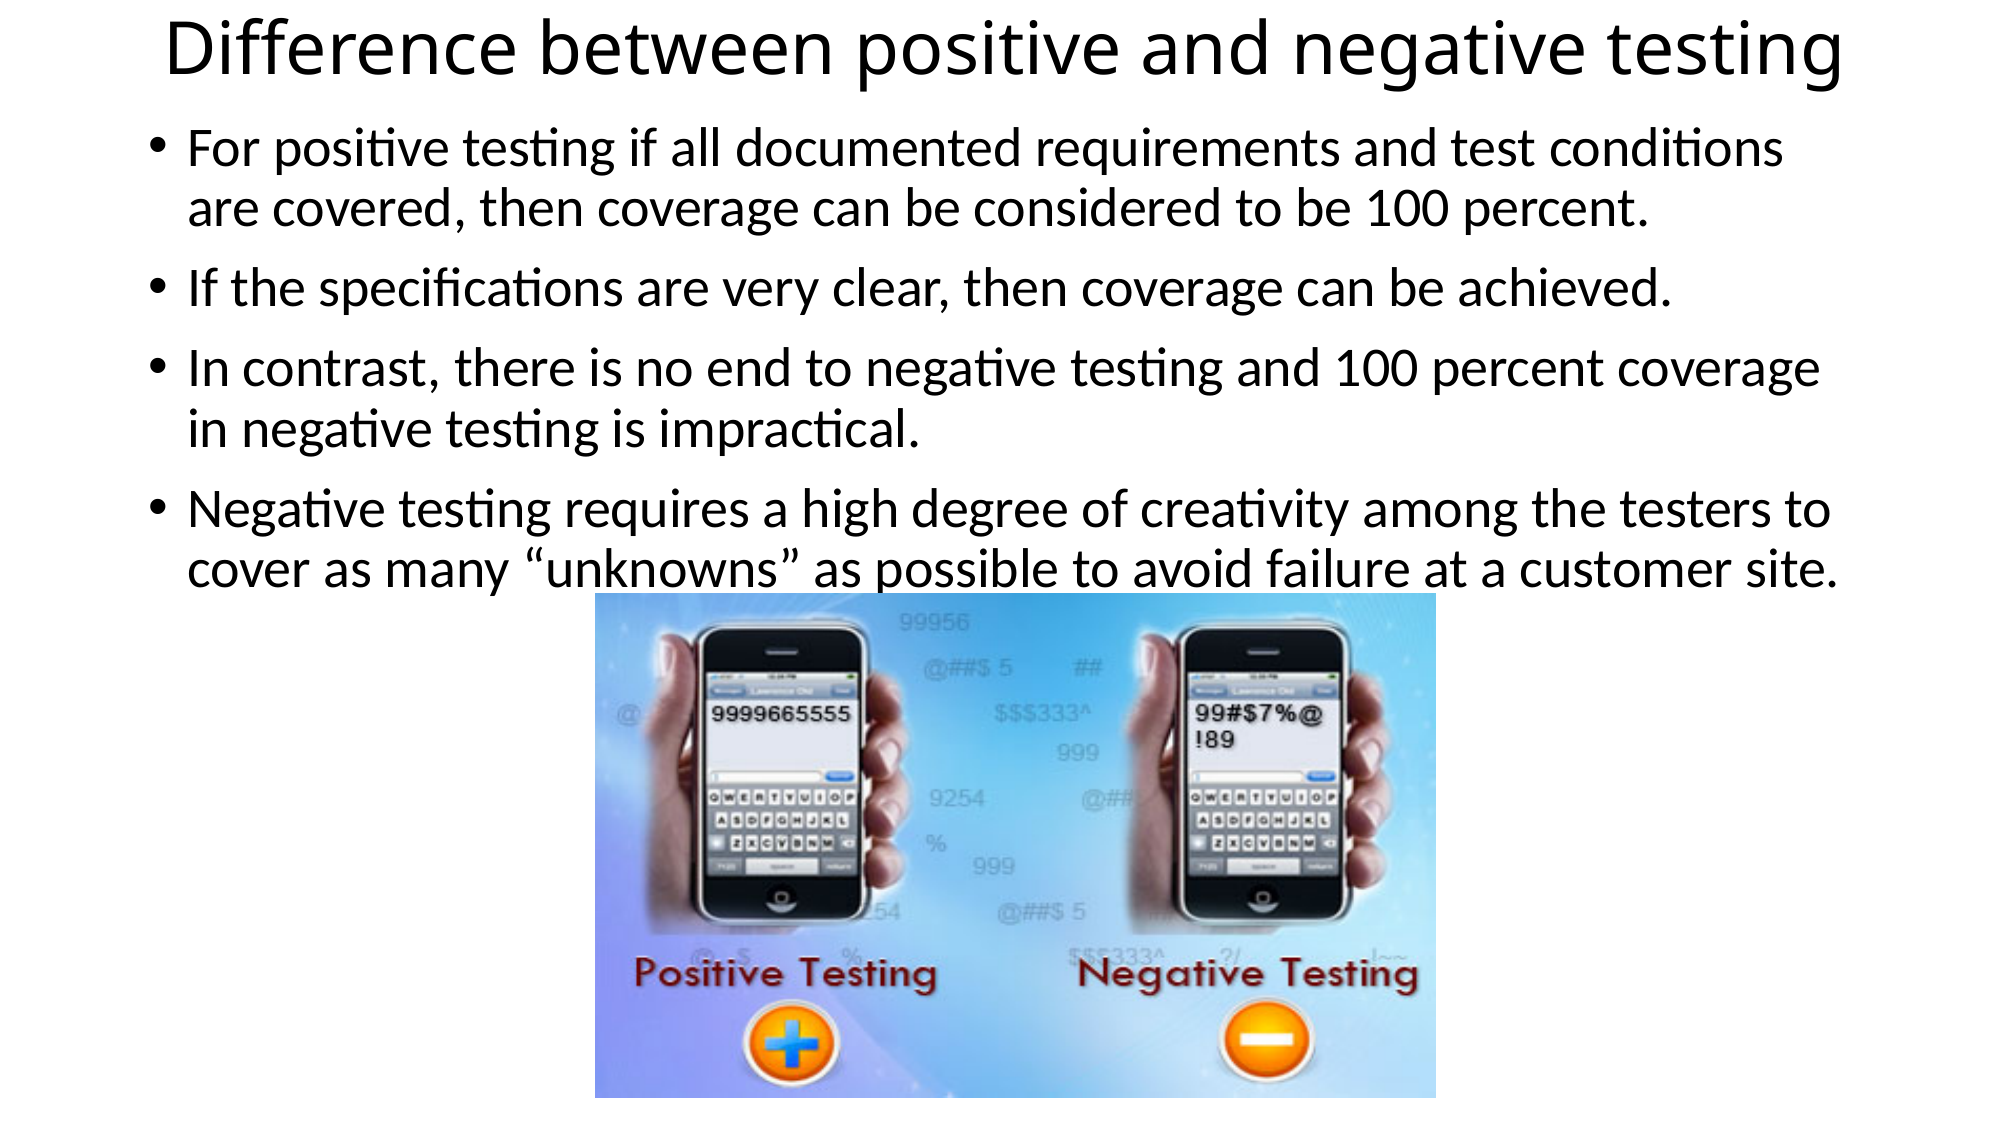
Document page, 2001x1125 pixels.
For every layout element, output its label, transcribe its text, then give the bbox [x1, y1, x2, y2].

list For positive testing if all documented requirements and test conditions are covered, then coverage can be considered to be 100 percent. If the specifications are very clear, then coverage can be achieved. In contrast, there is no end to negative testing and 100 percent coverage in negative testing is impractical. Negative testing requires a high degree of creativity among the testers to cover as many “unknowns” as possible to avoid failure at a customer site. [133, 110, 1859, 626]
title Difference between positive and negative testing [148, 0, 1874, 102]
picture [595, 593, 1436, 1098]
